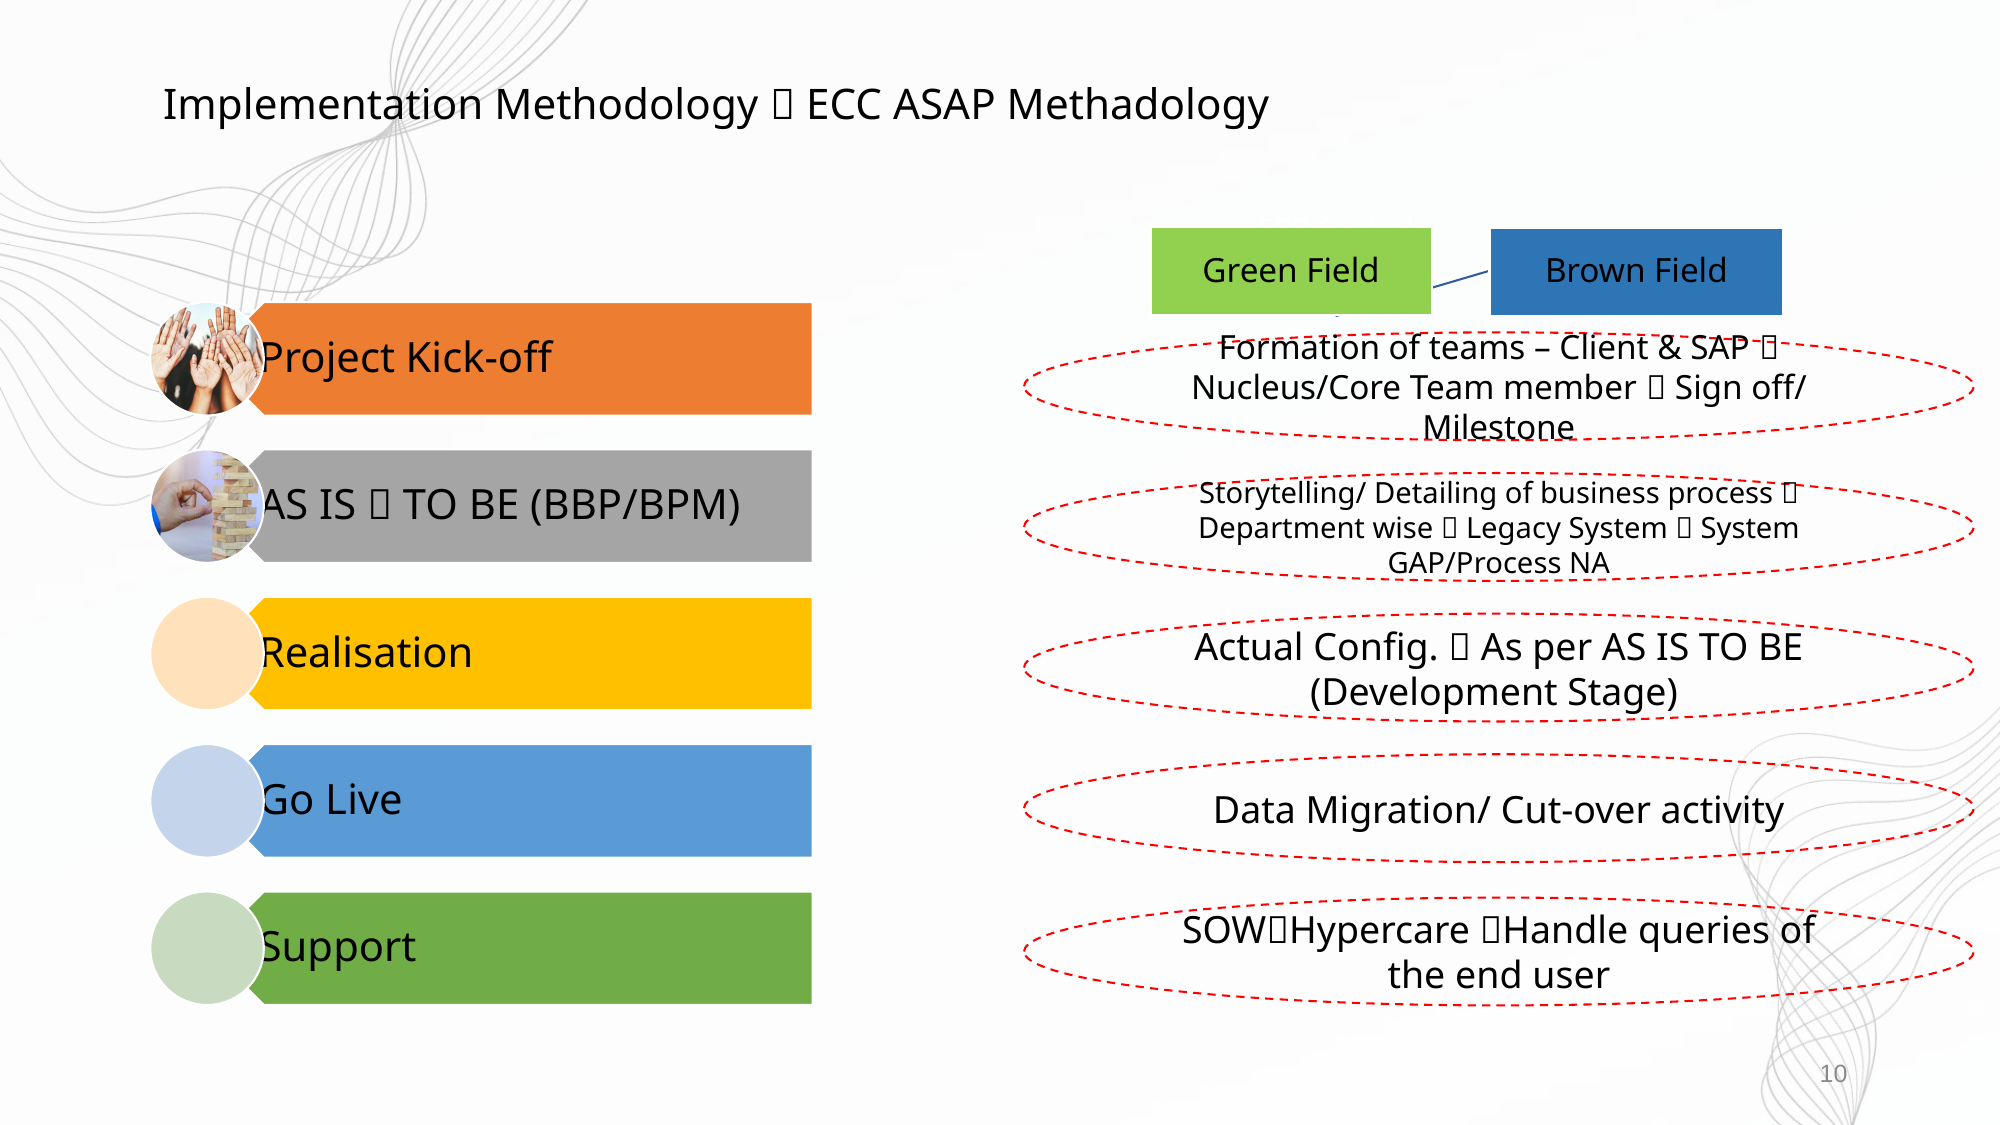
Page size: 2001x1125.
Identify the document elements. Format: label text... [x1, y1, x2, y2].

text_box Formation of teams – Client & SAP  Nucleus/Core Team member  Sign off/ Milestone [1023, 331, 1975, 442]
text_box Actual Config.  As per AS IS TO BE (Development Stage) [1023, 612, 1975, 723]
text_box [797, 33, 2000, 316]
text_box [26, 301, 937, 1006]
slide_number 10 [1412, 1042, 1863, 1103]
text_box Data Migration/ Cut-over activity [1023, 753, 1975, 864]
text_box SOWHypercare Handle queries of the end user [1023, 896, 1975, 1007]
title Implementation Methodology  ECC ASAP Methadology [148, 74, 797, 183]
text_box Storytelling/ Detailing of business process  Department wise  Legacy System  System GAP/Process NA [1023, 471, 1975, 582]
